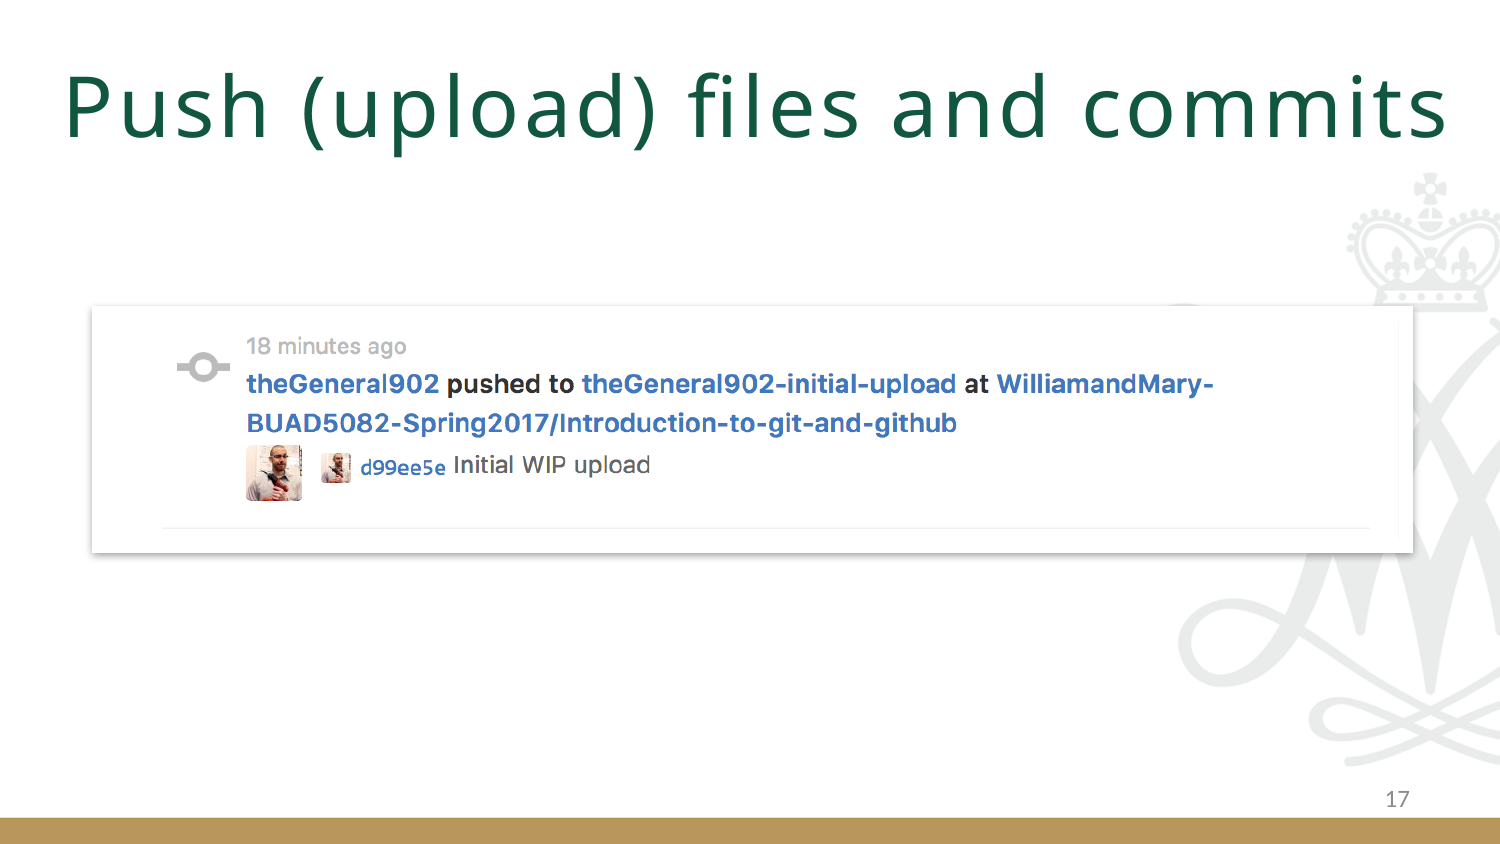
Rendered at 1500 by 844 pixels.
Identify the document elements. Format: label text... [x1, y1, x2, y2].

title Push (upload) files and commits [46, 33, 1467, 175]
slide_number 17 [1074, 775, 1425, 821]
picture [0, 0, 1500, 844]
